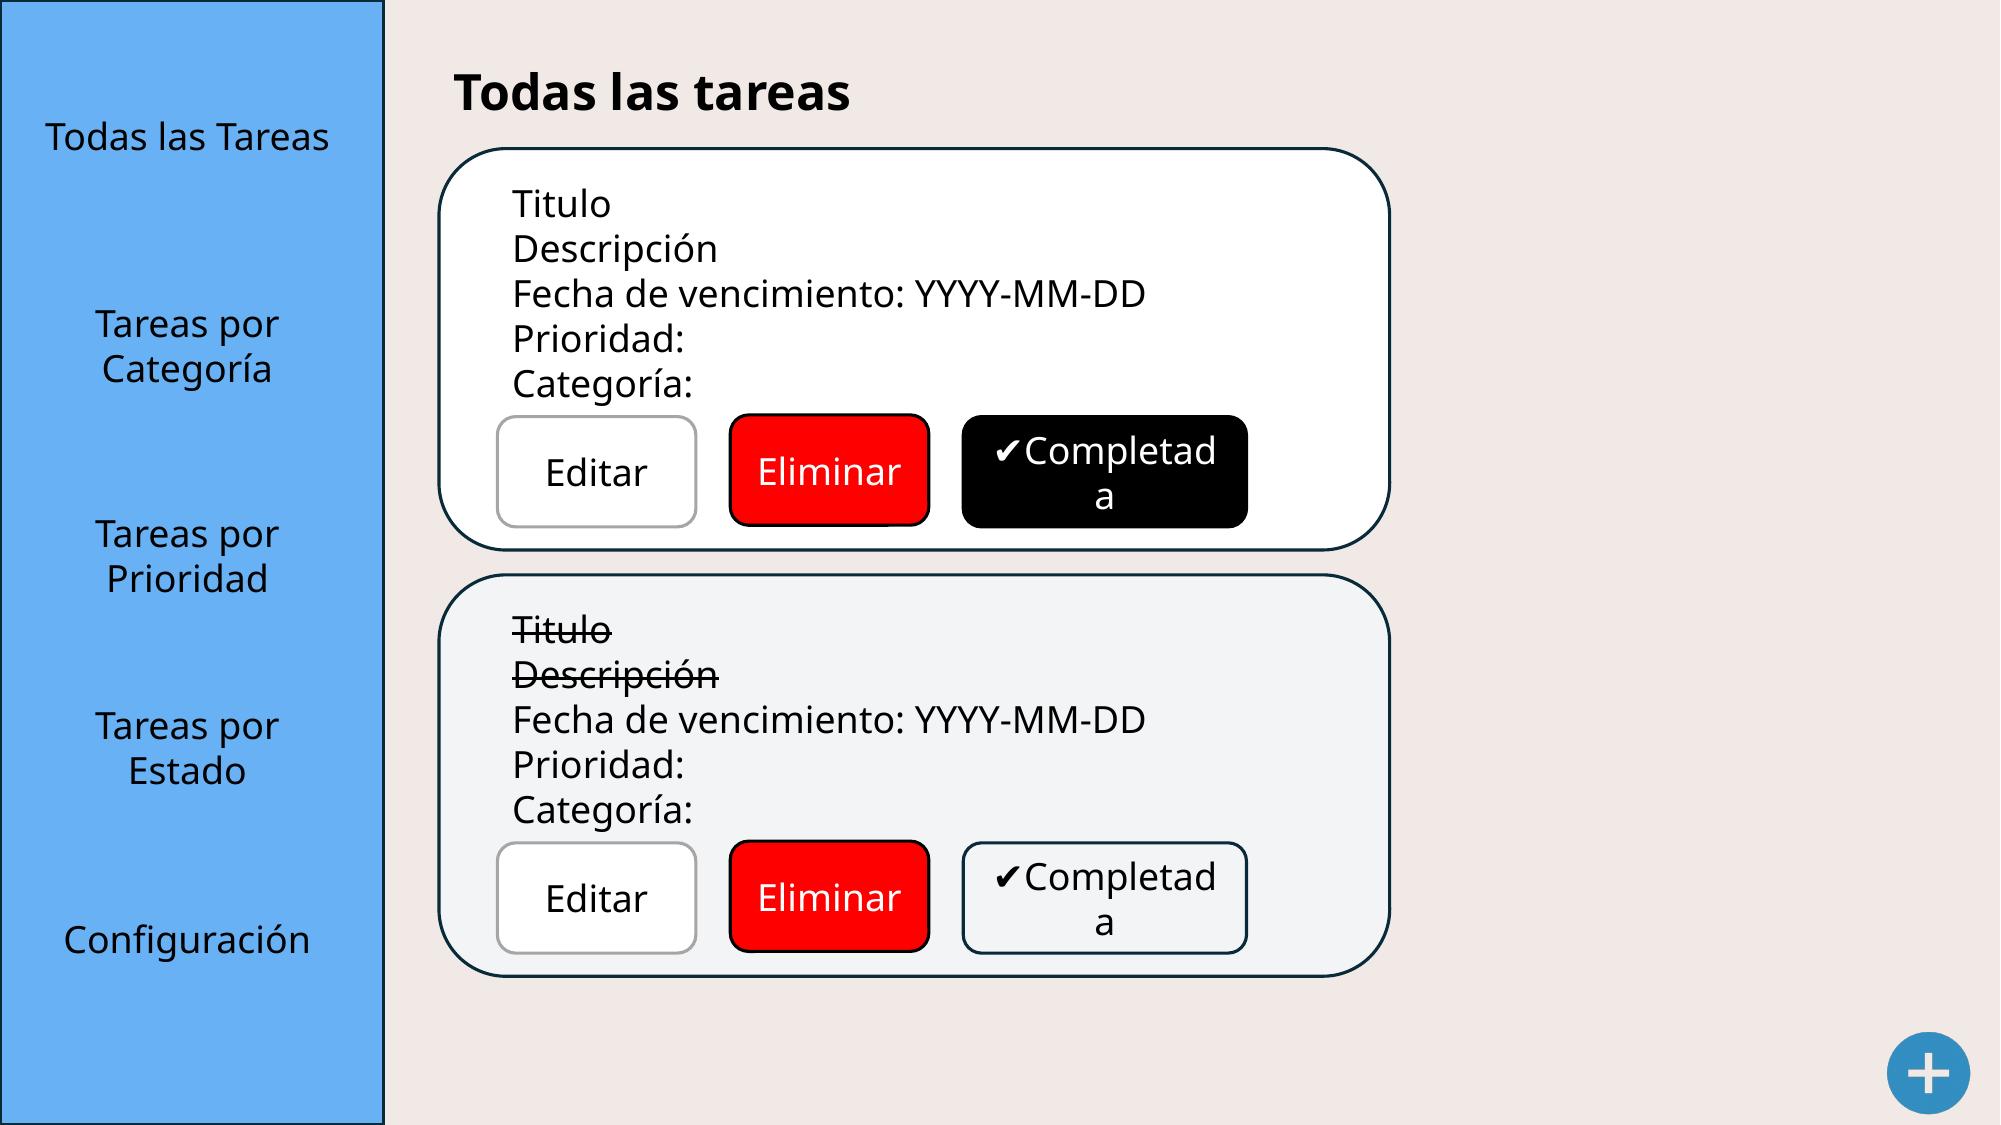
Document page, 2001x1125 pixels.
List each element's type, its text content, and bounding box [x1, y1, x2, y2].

text_box Todas las tareas [438, 52, 869, 128]
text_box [438, 148, 1391, 977]
picture [1875, 1020, 1981, 1125]
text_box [0, 0, 385, 1125]
